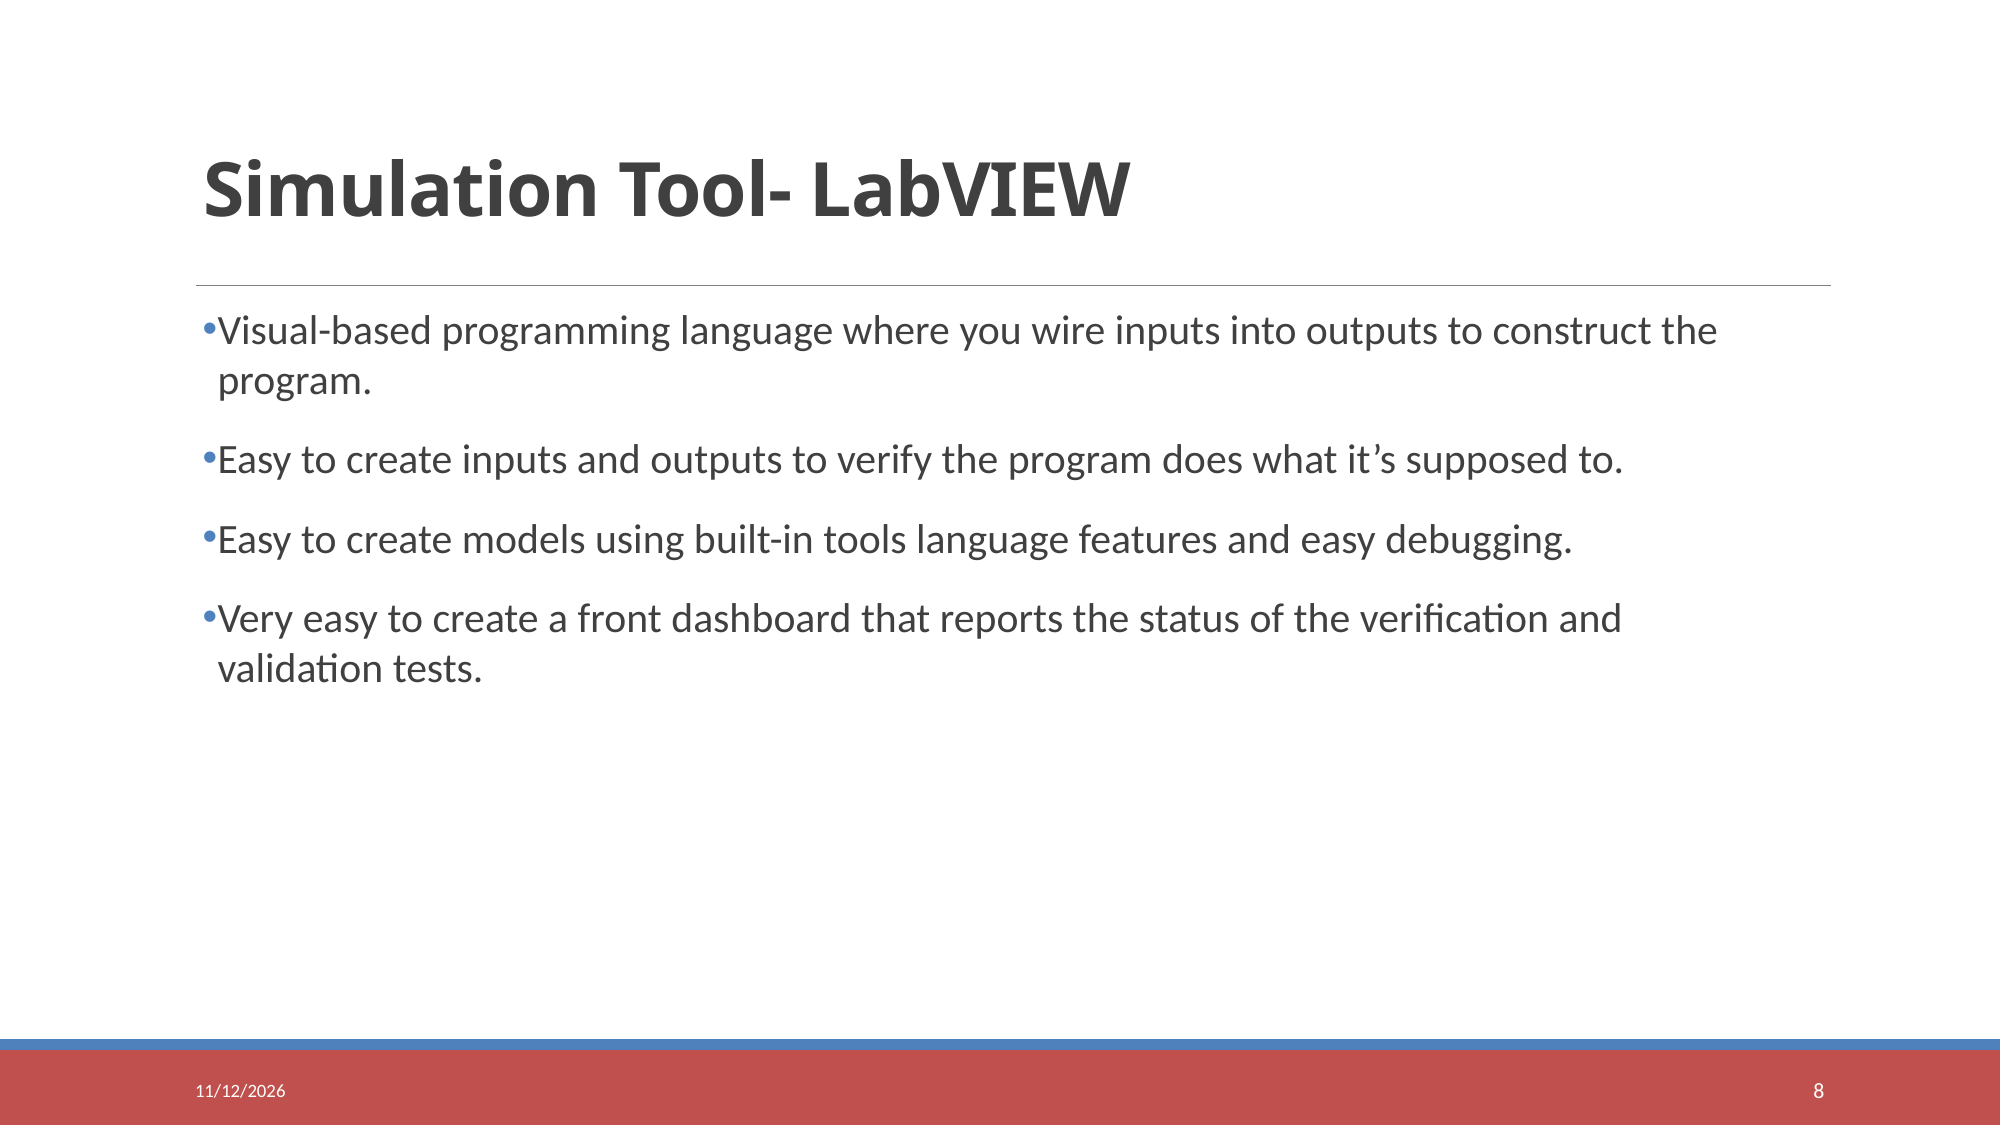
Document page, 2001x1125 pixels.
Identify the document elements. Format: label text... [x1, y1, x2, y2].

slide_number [180, 1059, 586, 1120]
list Visual-based programming language where you wire inputs into outputs to construct the program. Easy to create inputs and outputs to verify the program does what it’s supposed to. Easy to create models using built-in tools language features and easy debugging. Very easy to create a front dashboard that reports the status of the verification and validation tests. [202, 295, 1735, 978]
title Simulation Tool- LabVIEW [188, 52, 1895, 240]
slide_number 8 [1624, 1059, 1840, 1120]
